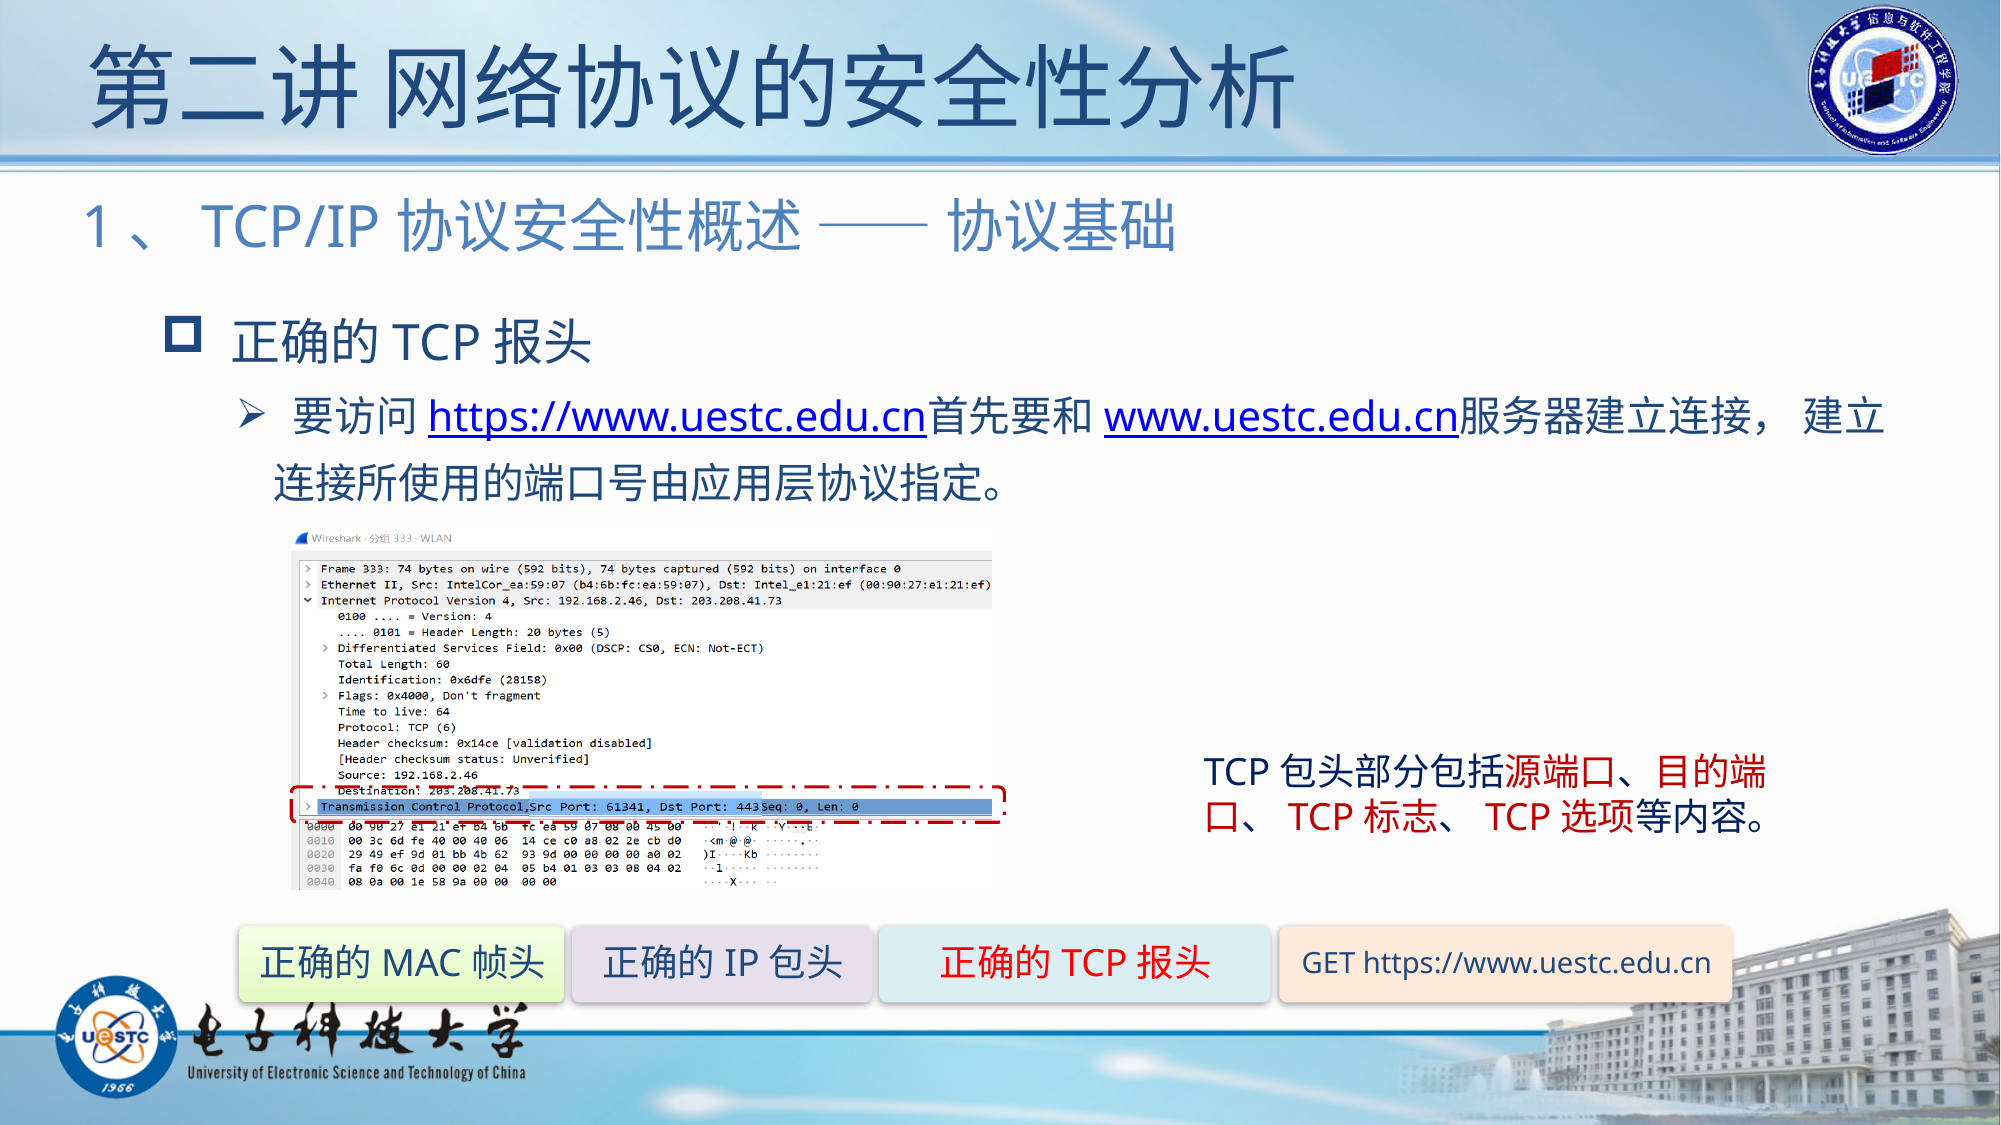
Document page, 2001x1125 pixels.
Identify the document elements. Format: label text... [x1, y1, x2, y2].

text_box TCP包头部分包括源端口、目的端口、TCP标志、TCP选项等内容。 [1189, 740, 1851, 845]
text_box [220, 926, 1789, 1003]
text_box [998, 784, 1007, 823]
list 正确的TCP报头 要访问https://www.uestc.edu.cn首先要和www.uestc.edu.cn服务器建立连接， 建立连接所使用的端口号由应用层协议指定。 [70, 290, 1914, 965]
picture [0, 0, 2001, 1125]
text_box 1、TCP/IP协议安全性概述 —— 协议基础 [66, 181, 1194, 267]
title 第二讲 网络协议的安全性分析 [70, 12, 1725, 159]
